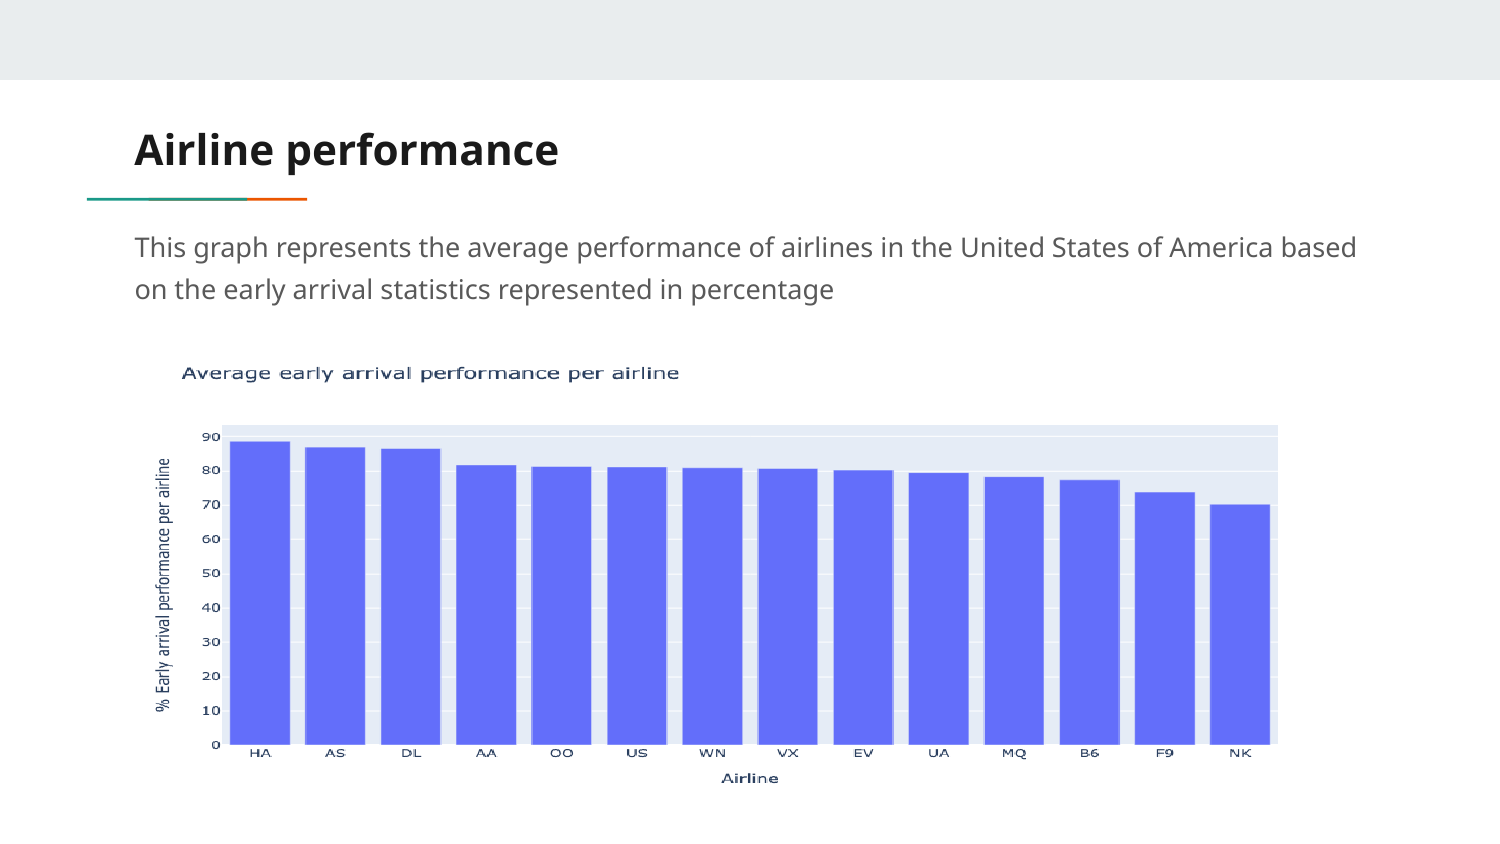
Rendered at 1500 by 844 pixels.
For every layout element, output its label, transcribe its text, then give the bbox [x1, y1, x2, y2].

picture [119, 332, 1381, 819]
list This graph represents the average performance of airlines in the United States of America based on the early arrival statistics represented in percentage [119, 208, 1381, 332]
title Airline performance [119, 104, 1381, 193]
